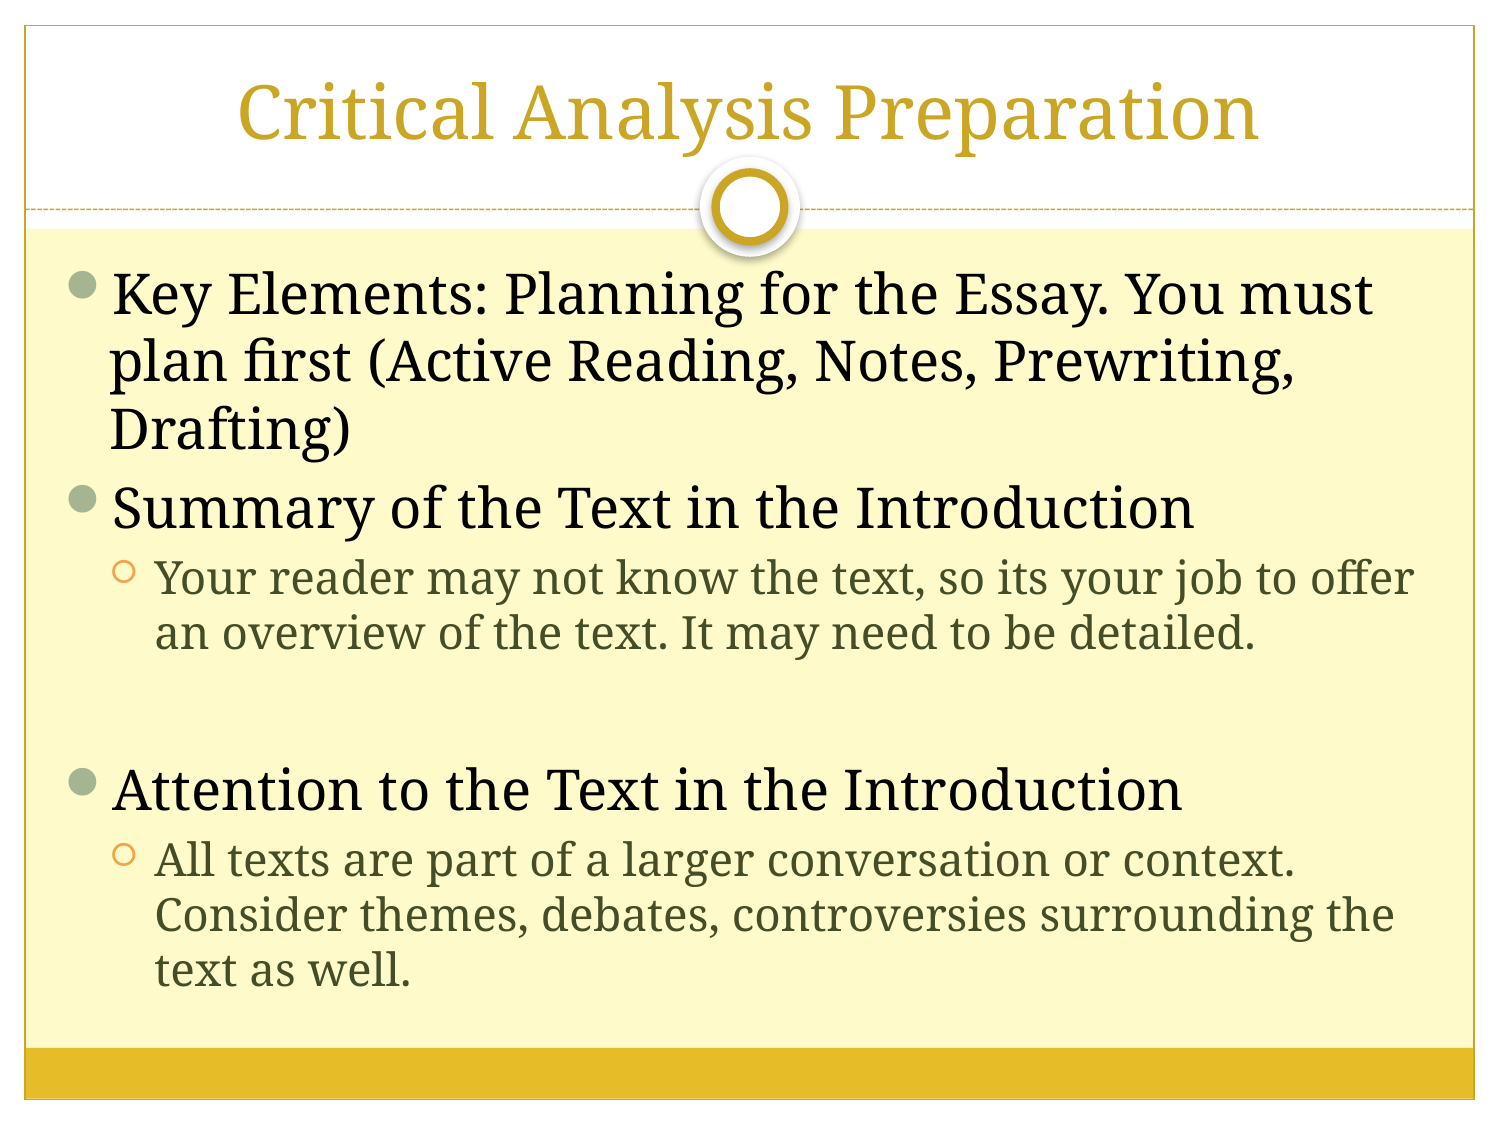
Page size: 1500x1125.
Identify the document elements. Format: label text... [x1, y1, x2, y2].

title Critical Analysis Preparation [49, 37, 1450, 163]
list Key Elements: Planning for the Essay. You must plan first (Active Reading, Notes, Prewriting, Drafting) Summary of the Text in the Introduction Your reader may not know the text, so its your job to offer an overview of the text. It may need to be detailed. Attention to the Text in the Introduction All texts are part of a larger conversation or context. Consider themes, debates, controversies surrounding the text as well. [49, 250, 1445, 1001]
